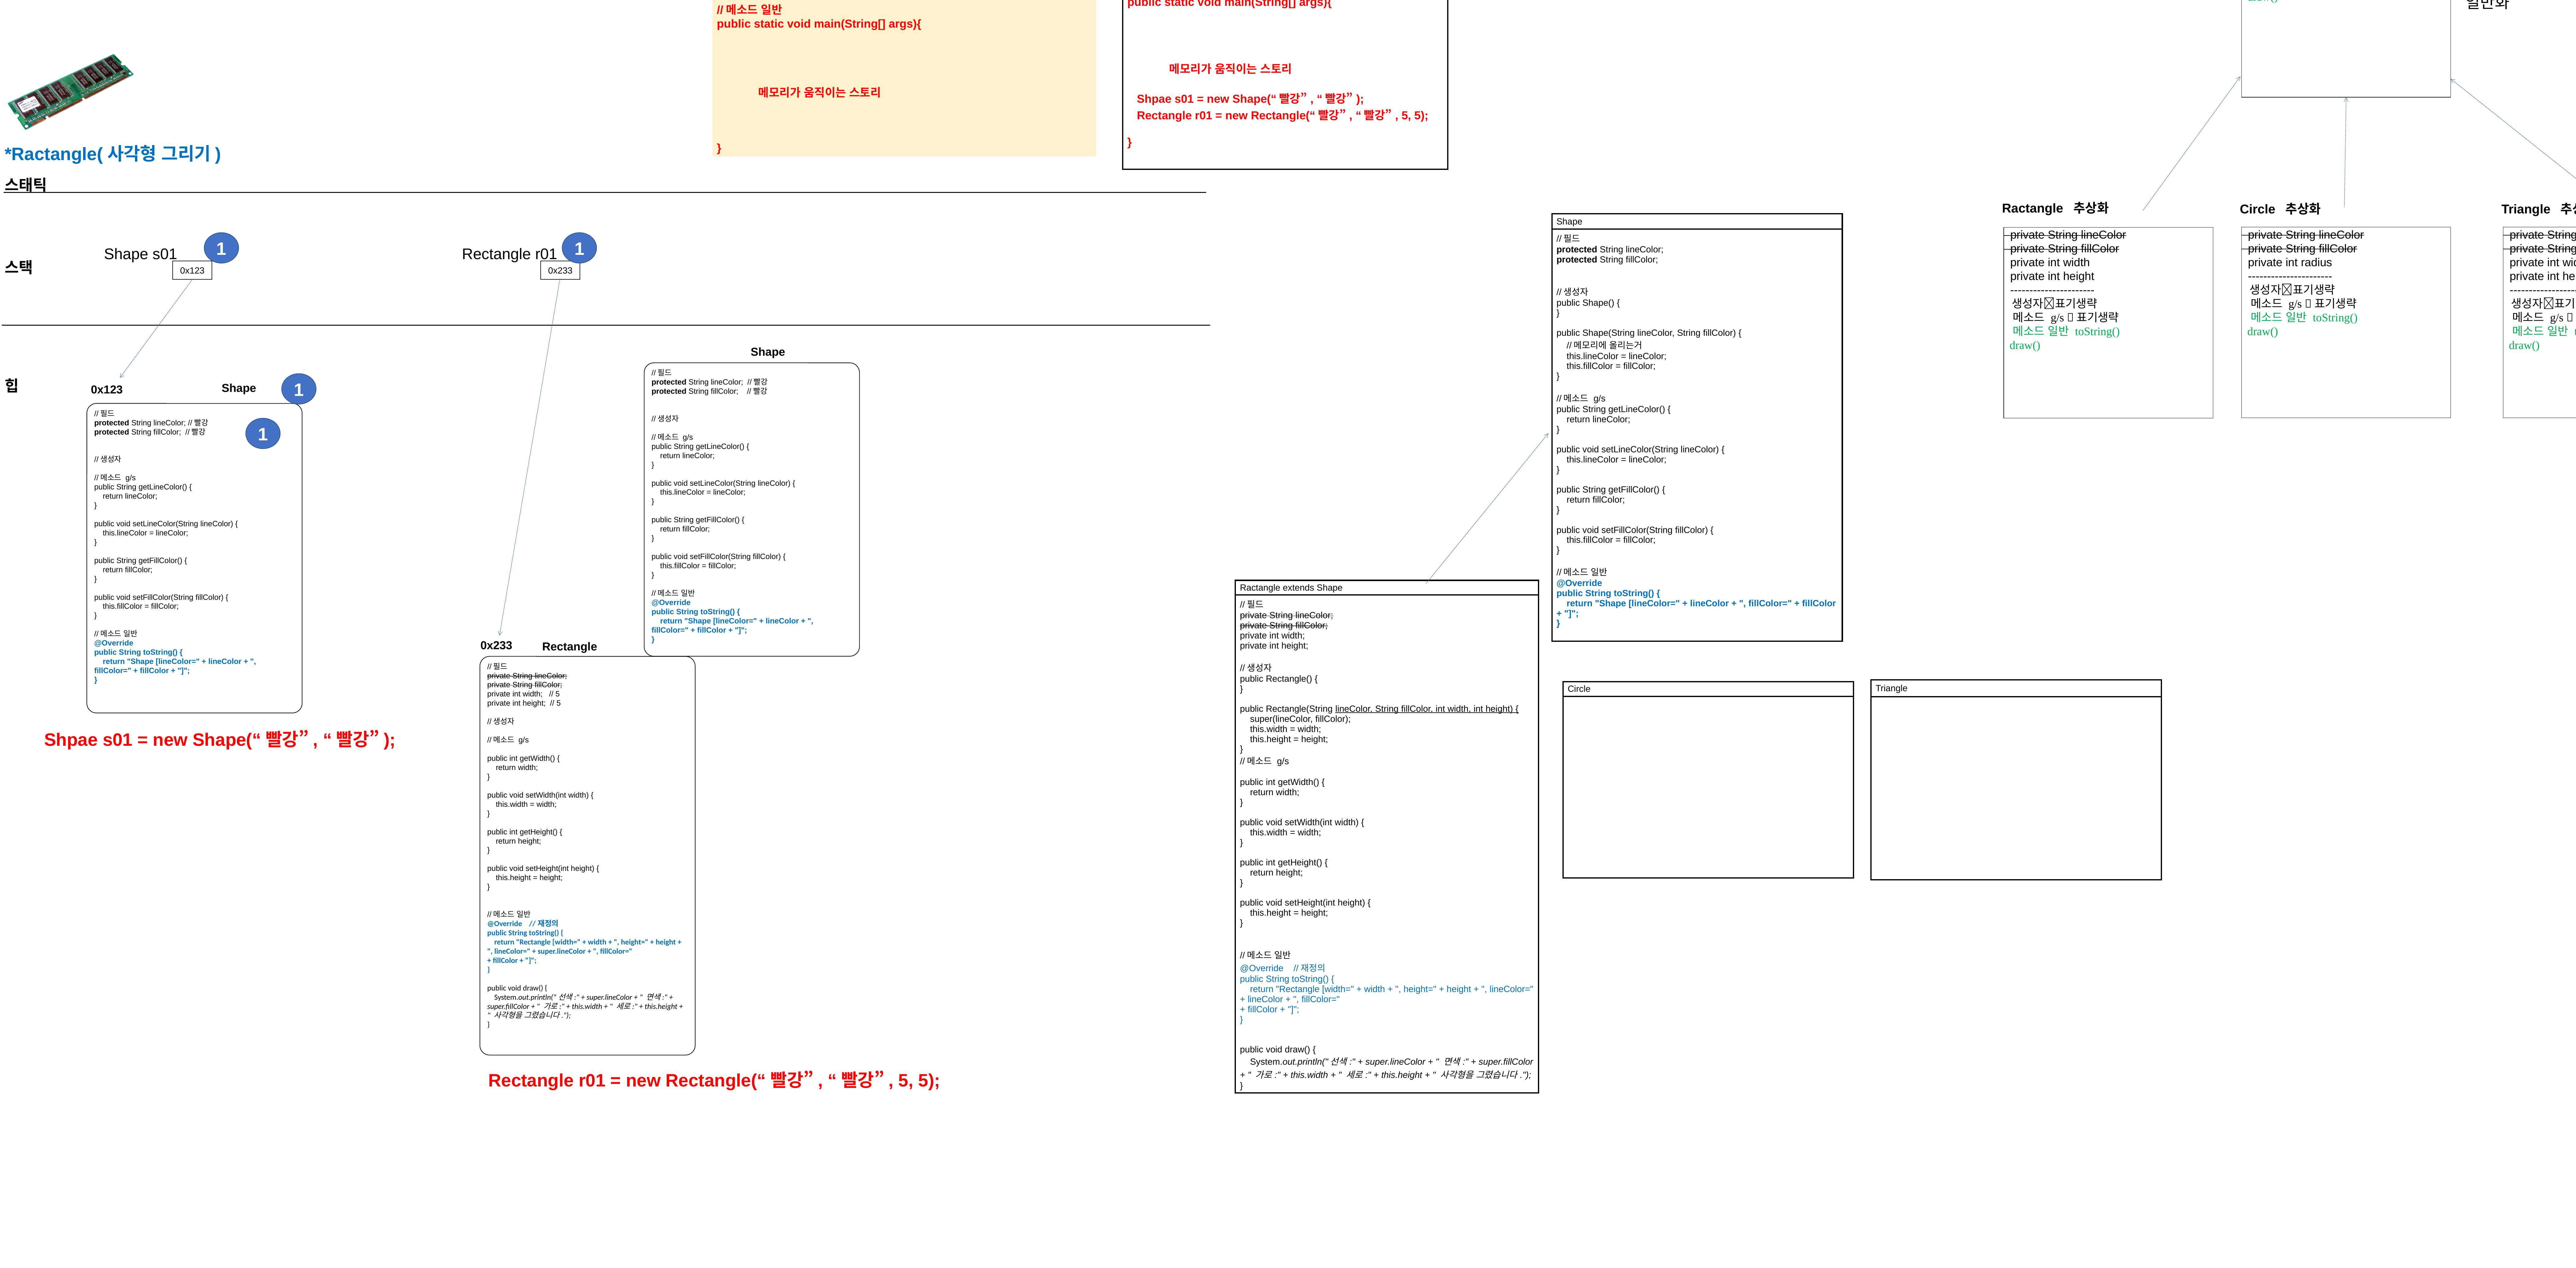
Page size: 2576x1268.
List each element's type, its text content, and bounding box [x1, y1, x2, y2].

picture [3, 48, 139, 135]
text_box Shape s01 [86, 241, 236, 265]
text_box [499, 279, 560, 636]
table_cell [1564, 697, 1853, 877]
text_box Rectangle r01 [444, 241, 593, 265]
table_cell //필드 private String lineColor; private String fillColor; private int width; private int height; //생성자 public Rectangle() { } public Rectangle(String lineColor, String fillColor, int width, int height) { super(lineColor, fillColor); this.width = width; this.height = height; } //메소드 g/s public int getWidth() { return width; } public void setWidth(int width) { this.width = width; } public int getHeight() { return height; } public void setHeight(int height) { this.height = height; } //메소드 일반 @Override //재정의 public String toString() { return "Rectangle [width=" + width + ", height=" + height + ", lineColor=" + lineColor + ", fillColor=" + fillColor + "]"; } public void draw() { System.out.println("선색:" + super.lineColor + " 면색:" + super.fillColor + " 가로:" + this.width + " 세로:" + this.height + " 사각형을 그렸습니다."); } [1236, 596, 1538, 1092]
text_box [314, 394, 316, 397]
table_cell //필드 //생성자 2개 //메소드 g/s //메소드 일반 public static void main(String[] args){ 메모리가 움직이는 스토리 Shpae s01 = new Shape(“빨강”, “빨강”); Rectangle r01 = new Rectangle(“빨강”, “빨강”, 5, 5); } [1123, 0, 1447, 169]
text_box Shpae s01 = new Shape(“빨강”, “빨강”); [40, 726, 400, 752]
text_box Rectangle [538, 637, 637, 655]
text_box //필드 private String lineColor; private String fillColor; private int width; // 5 private int height; // 5 //생성자 //메소드 g/s public int getWidth() { return width; } public void setWidth(int width) { this.width = width; } public int getHeight() { return height; } public void setHeight(int height) { this.height = height; } //메소드 일반 @Override //재정의 public String toString() { return "Rectangle [width=" + width + ", height=" + height + ", lineColor=" + super.lineColor + ", fillColor=" + fillColor + "]"; } public void draw() { System.out.println("선색:" + super.lineColor + " 면색:" + super.fillColor + " 가로:" + this.width + " 세로:" + this.height + " 사각형을 그렸습니다."); } [479, 656, 696, 1055]
text_box Shape [217, 378, 286, 397]
table_cell //필드 protected String lineColor; protected String fillColor; //생성자 public Shape() { } public Shape(String lineColor, String fillColor) { //메모리에 올리는거 this.lineColor = lineColor; this.fillColor = fillColor; } //메소드 g/s public String getLineColor() { return lineColor; } public void setLineColor(String lineColor) { this.lineColor = lineColor; } public String getFillColor() { return fillColor; } public void setFillColor(String fillColor) { this.fillColor = fillColor; } //메소드 일반 @Override public String toString() { return "Shape [lineColor=" + lineColor + ", fillColor=" + fillColor + "]"; } [1553, 230, 1842, 641]
text_box 1 [281, 373, 316, 404]
text_box //필드 protected String lineColor; //빨강 protected String fillColor; //빨강 //생성자 //메소드 g/s public String getLineColor() { return lineColor; } public void setLineColor(String lineColor) { this.lineColor = lineColor; } public String getFillColor() { return fillColor; } public void setFillColor(String fillColor) { this.fillColor = fillColor; } //메소드 일반 @Override public String toString() { return "Shape [lineColor=" + lineColor + ", fillColor=" + fillColor + "]"; } [644, 362, 860, 657]
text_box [120, 279, 193, 378]
text_box Rectangle r01 = new Rectangle(“빨강”, “빨강”, 5, 5); [479, 1066, 945, 1093]
table_header Shape [1553, 214, 1842, 228]
text_box 1 [562, 232, 597, 263]
text_box 0x123 [86, 380, 134, 398]
text_box Shape [746, 342, 845, 361]
text_box 스태틱 [0, 173, 74, 196]
text_box Shape [312, 378, 316, 384]
table_header Ractangle extends Shape [1236, 581, 1538, 594]
text_box 0x123 [172, 265, 212, 280]
table_header Circle [1564, 682, 1853, 696]
text_box 1 [245, 418, 281, 449]
text_box 0x233 [476, 635, 523, 654]
text_box 힙 [0, 374, 74, 397]
text_box //메소드 일반 public static void main(String[] args){ 메모리가 움직이는 스토리 } [712, 0, 1096, 156]
text_box 1 [204, 232, 239, 263]
text_box 스택 [0, 255, 74, 278]
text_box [2002, 0, 2576, 418]
text_box //필드 protected String lineColor; //빨강 protected String fillColor; //빨강 //생성자 //메소드 g/s public String getLineColor() { return lineColor; } public void setLineColor(String lineColor) { this.lineColor = lineColor; } public String getFillColor() { return fillColor; } public void setFillColor(String fillColor) { this.fillColor = fillColor; } //메소드 일반 @Override public String toString() { return "Shape [lineColor=" + lineColor + ", fillColor=" + fillColor + "]"; } [86, 403, 303, 714]
table_cell [1872, 697, 2161, 879]
text_box *Ractangle(사각형 그리기) [0, 140, 293, 166]
table_header Triangle [1872, 680, 2161, 696]
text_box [1426, 433, 1549, 584]
text_box 0x233 [540, 265, 580, 280]
